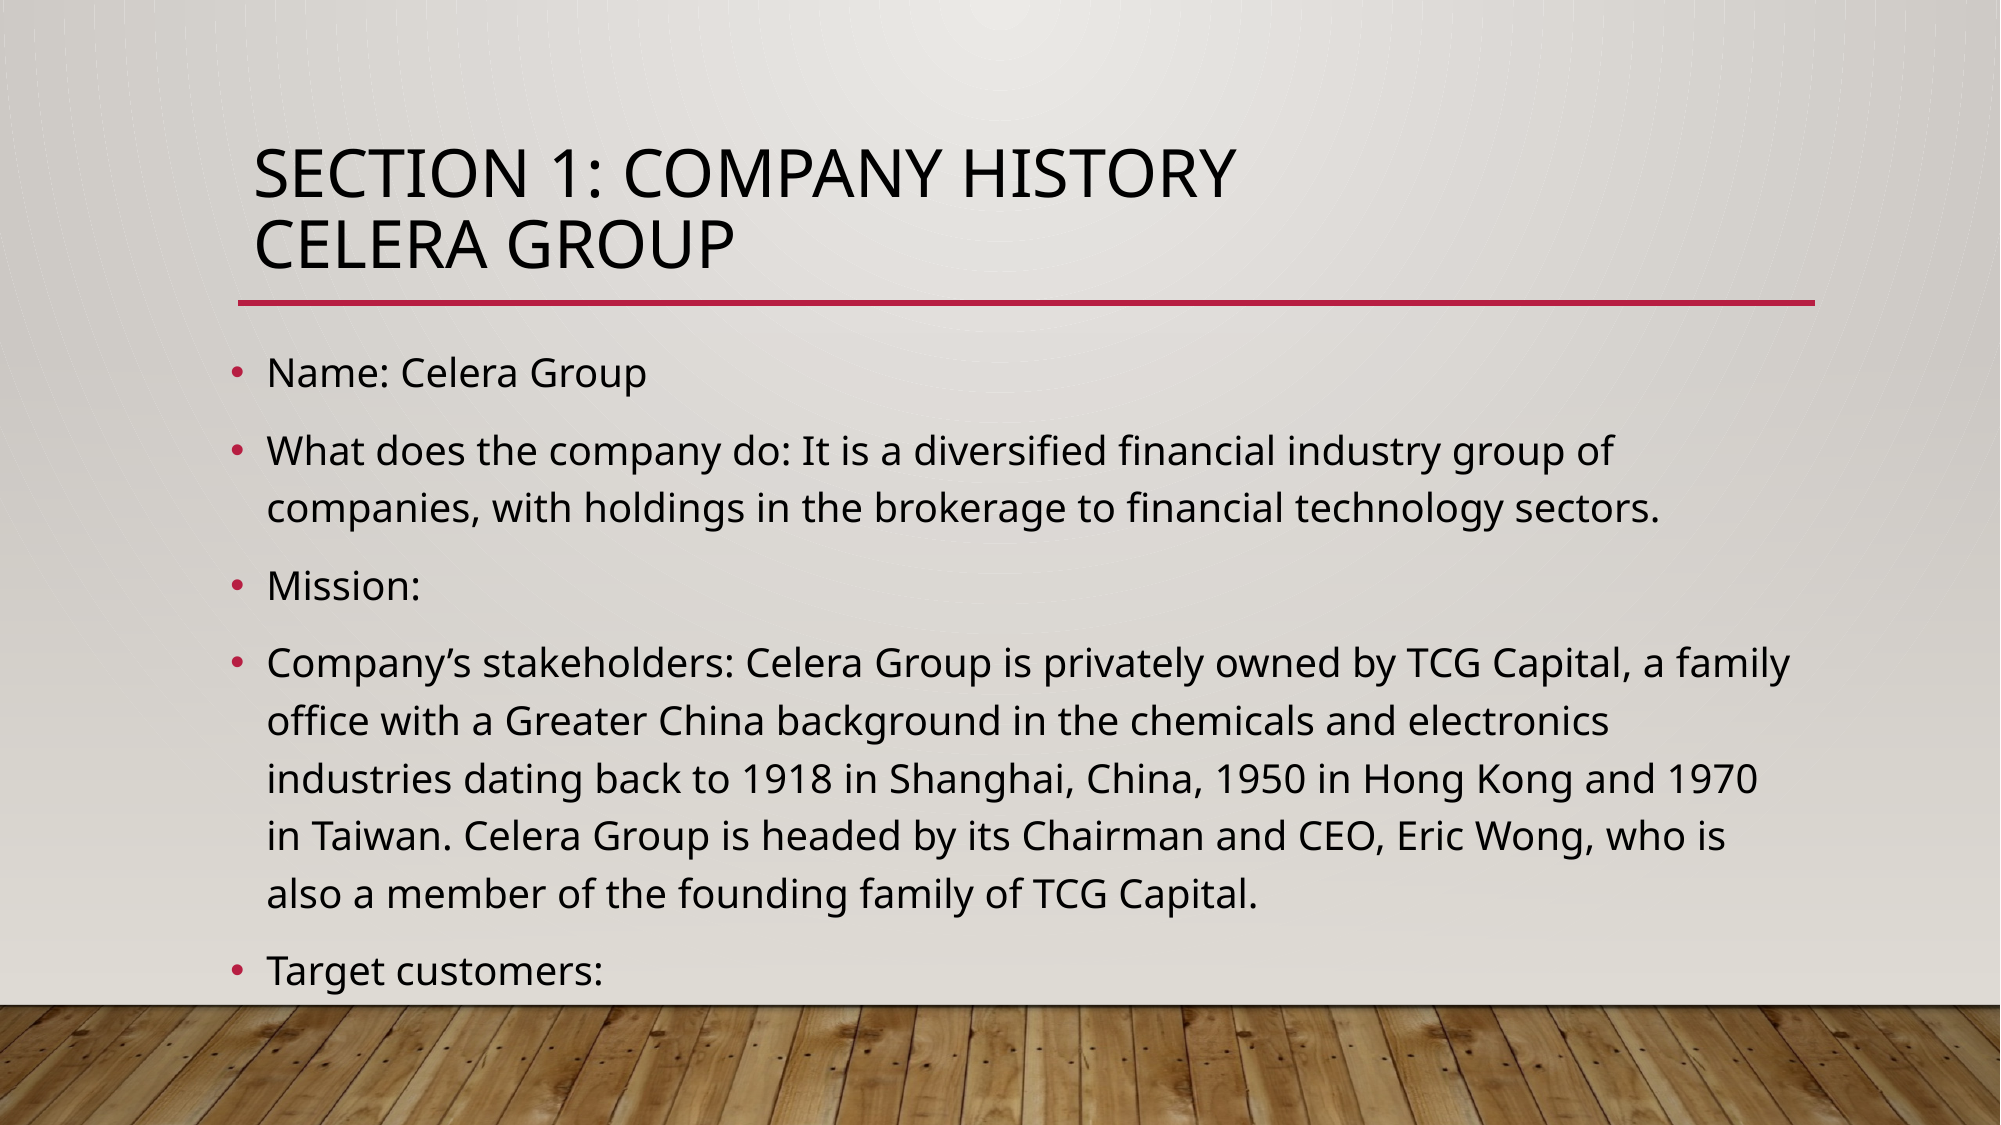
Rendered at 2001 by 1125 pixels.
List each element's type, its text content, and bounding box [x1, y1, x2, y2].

picture [0, 1005, 2000, 1125]
list Name: Celera Group What does the company do: It is a diversified financial industry group of companies, with holdings in the brokerage to financial technology sectors. Mission: Company’s stakeholders: Celera Group is privately owned by TCG Capital, a family office with a Greater China background in the chemicals and electronics industries dating back to 1918 in Shanghai, China, 1950 in Hong Kong and 1970 in Taiwan. Celera Group is headed by its Chairman and CEO, Eric Wong, who is also a member of the founding family of TCG Capital. Target customers: [215, 330, 1814, 1002]
title Section 1: Company History Celera Group [238, 131, 1814, 305]
